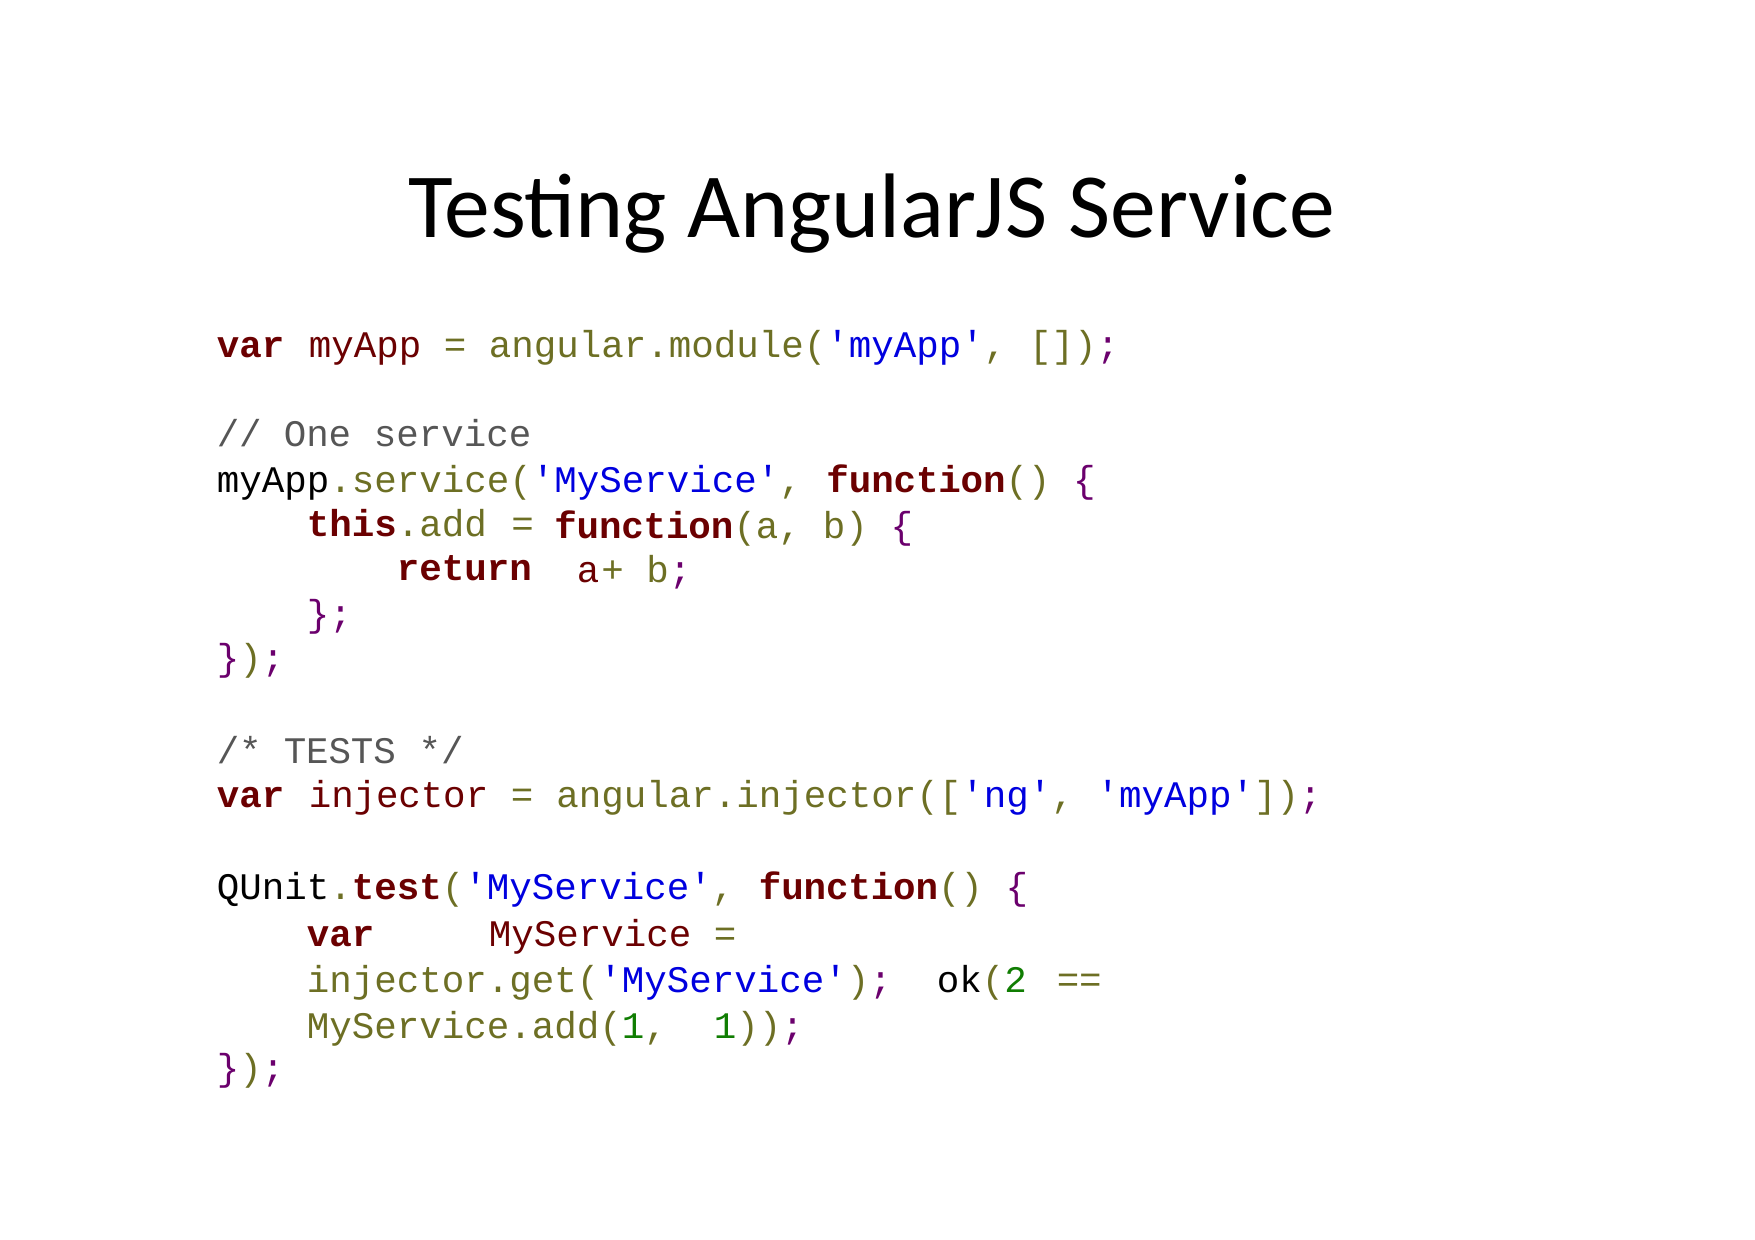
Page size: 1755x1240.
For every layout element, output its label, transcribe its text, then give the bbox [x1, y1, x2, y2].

text_box function(a, b) { a + b; [552, 502, 917, 590]
text_box }); /* TESTS */ var injector = angular.injector(['ng', 'myApp']); QUnit.test('MyService', function() { var MyService = injector.get('MyService'); ok(2 == MyService.add(1, 1)); }); [214, 632, 1322, 1088]
text_box this.add = return }; [304, 499, 535, 632]
title Testing AngularJS Service [216, 146, 1538, 354]
text_box var myApp = angular.module('myApp', []); // One service myApp.service('MyService', function() { [214, 319, 1120, 500]
